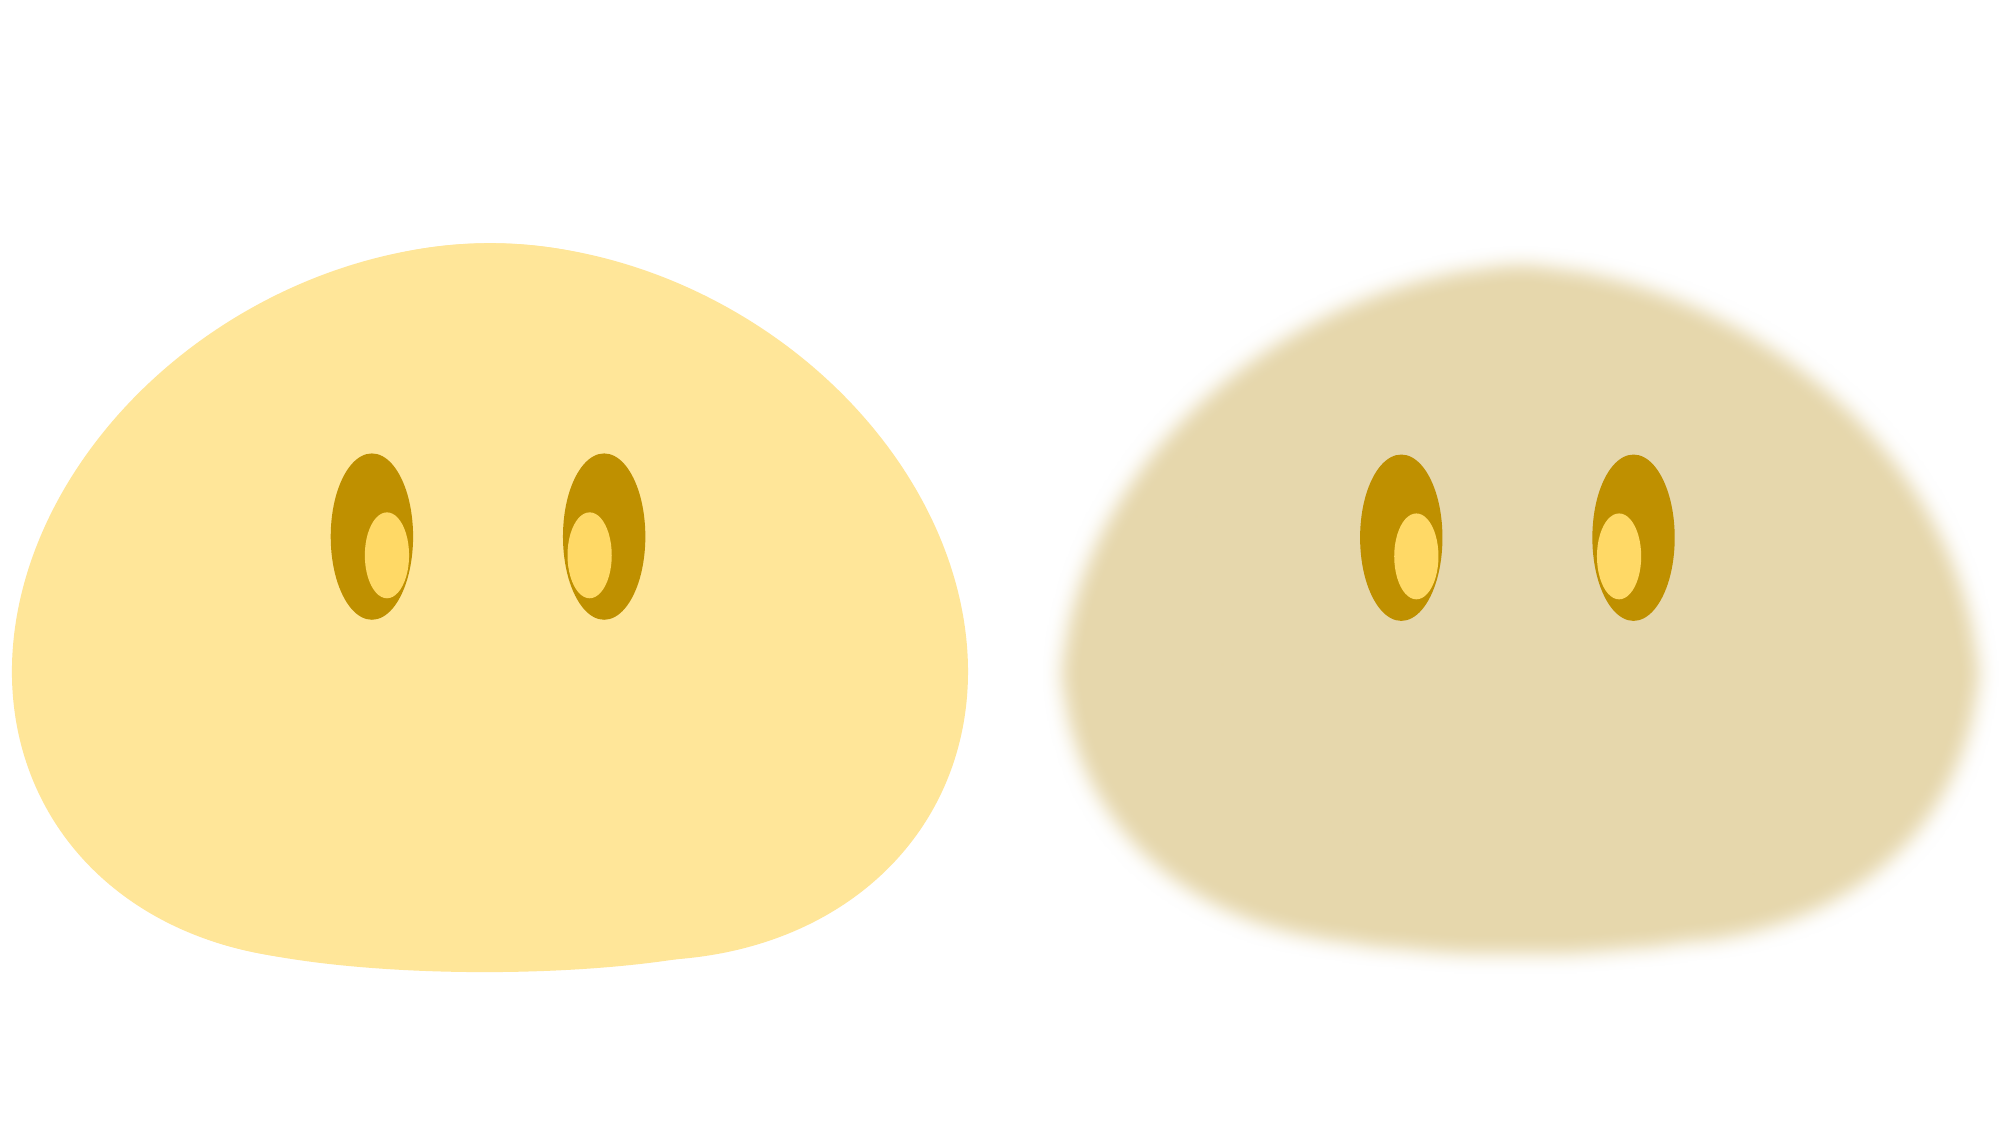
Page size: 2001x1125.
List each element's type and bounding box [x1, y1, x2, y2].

text_box [561, 452, 647, 621]
text_box [363, 511, 411, 600]
text_box [164, 242, 970, 960]
text_box [10, 254, 387, 938]
text_box [566, 511, 613, 600]
text_box [170, 848, 799, 974]
text_box [329, 452, 415, 621]
picture [1040, 244, 1999, 974]
